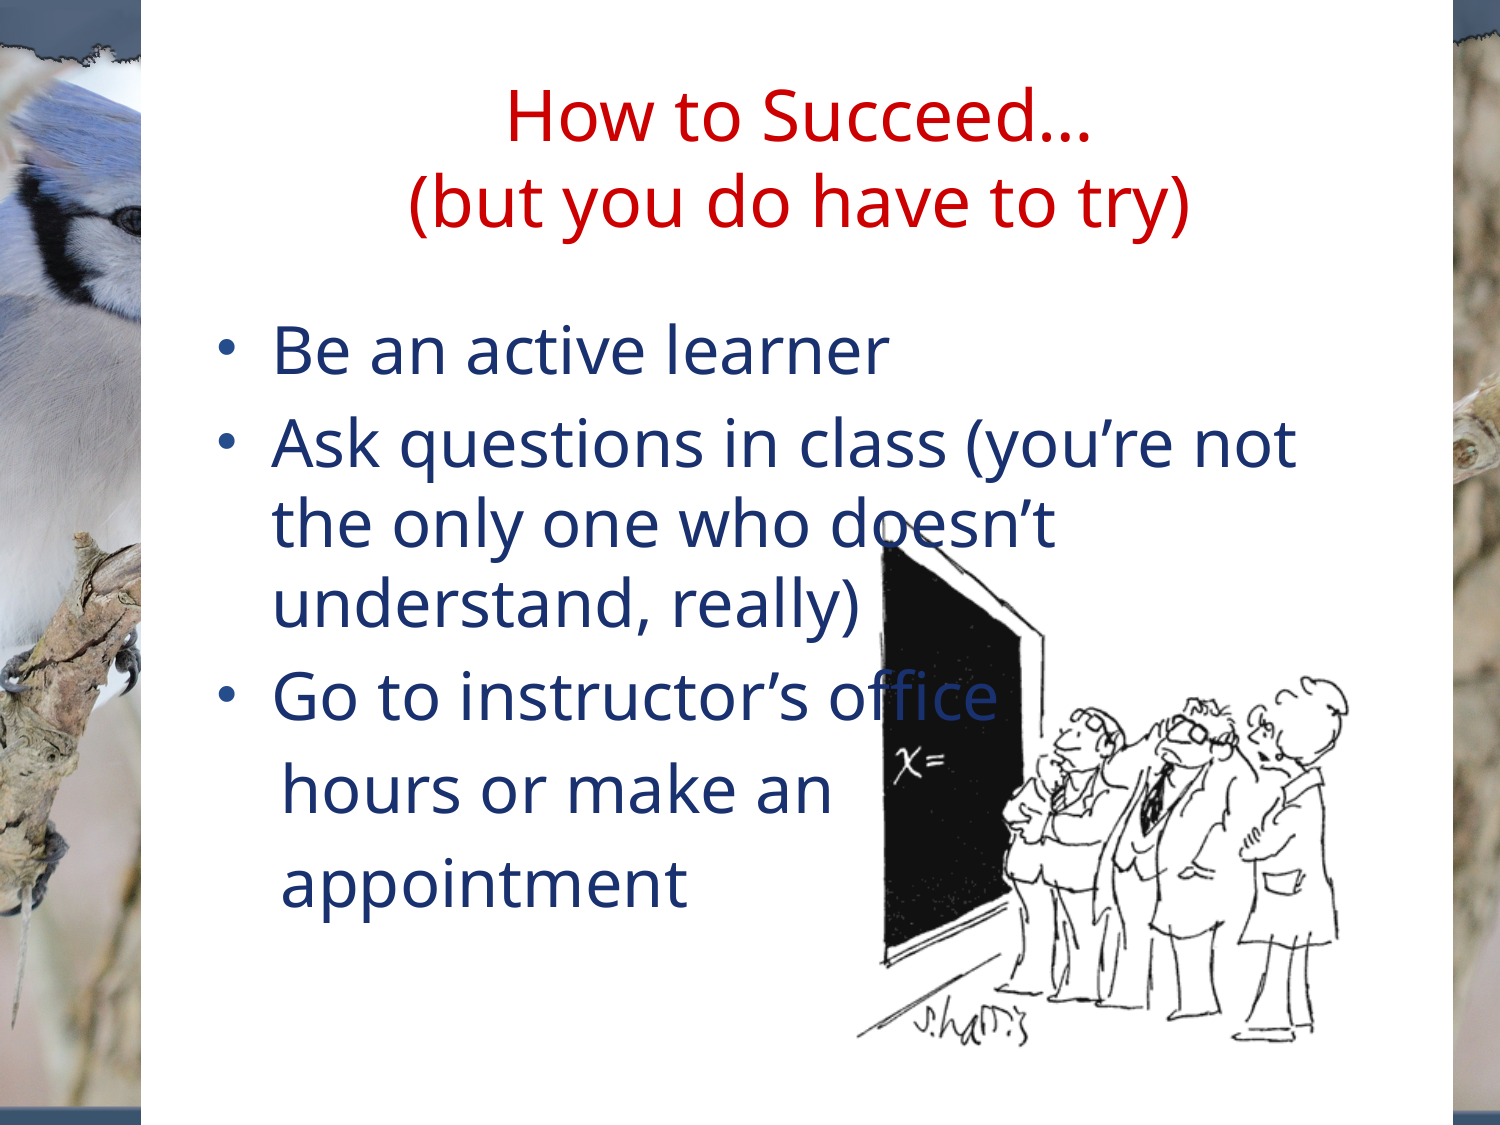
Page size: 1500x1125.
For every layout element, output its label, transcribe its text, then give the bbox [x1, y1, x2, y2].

picture [856, 508, 1404, 1097]
list Be an active learner Ask questions in class (you’re not the only one who doesn’t understand, really) Go to instructor’s office hours or make an appointment [200, 299, 1425, 1000]
picture [0, 0, 141, 1125]
picture [1453, 0, 1500, 1125]
title How to Succeed… (but you do have to try) [162, 62, 1438, 250]
